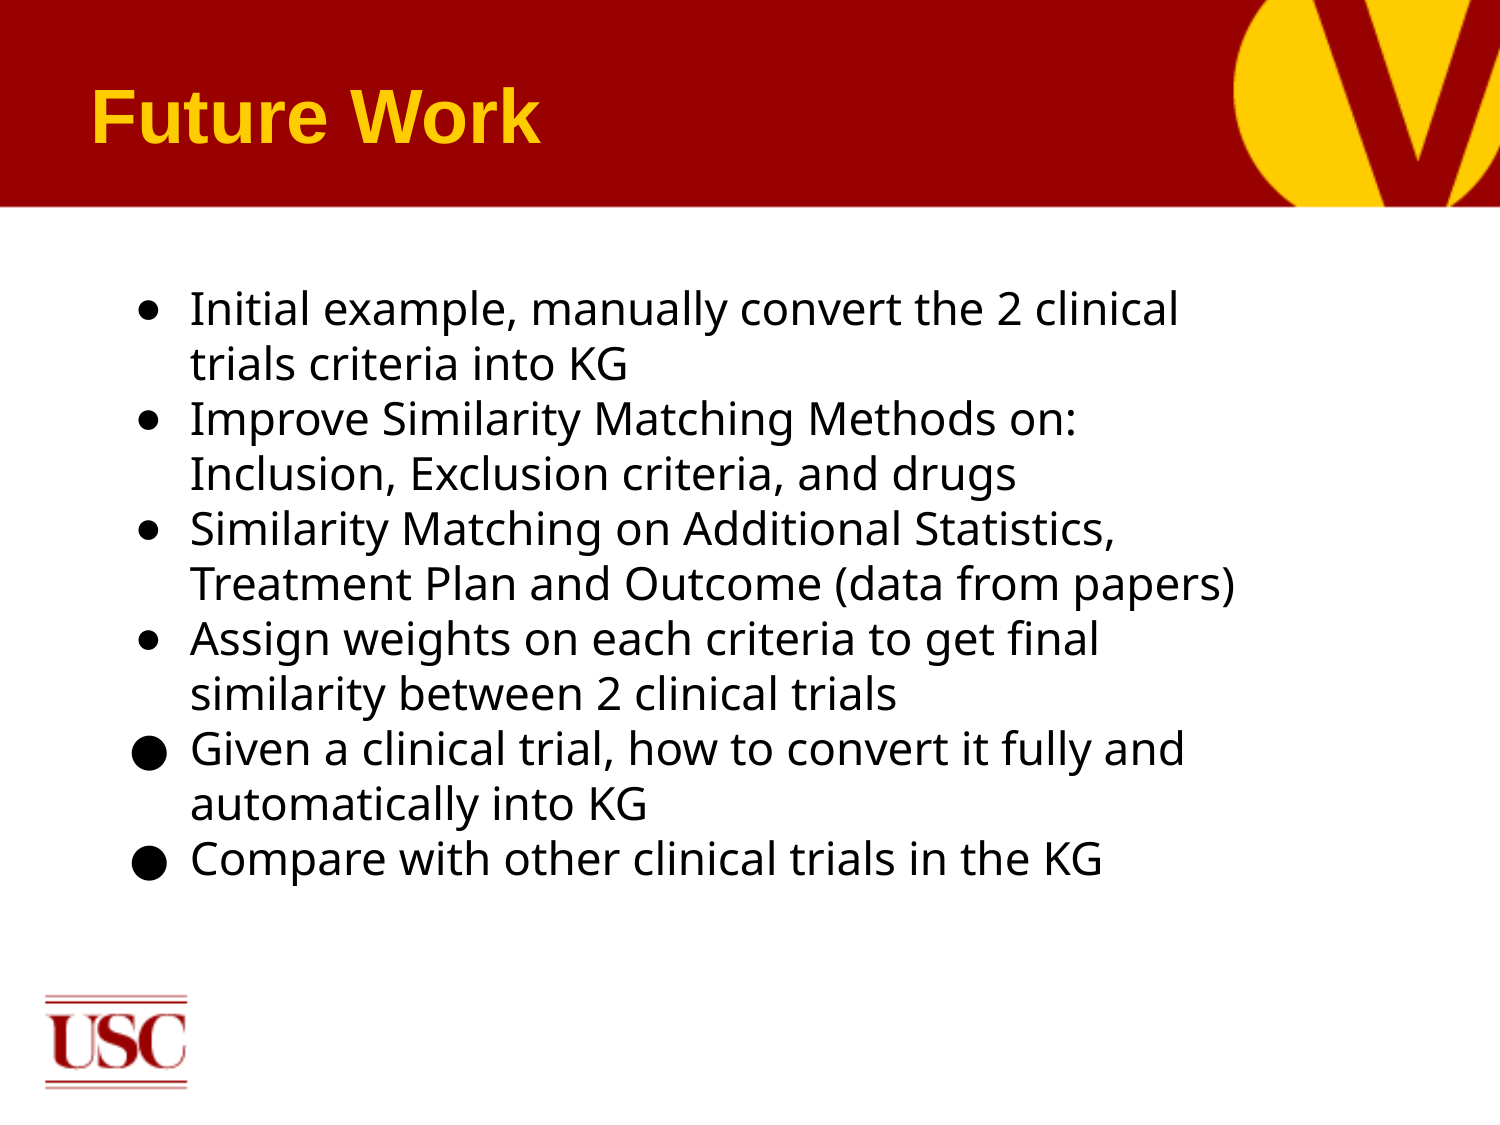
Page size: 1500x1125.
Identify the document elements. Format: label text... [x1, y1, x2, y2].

text_box Future Work [74, 50, 1425, 238]
text_box Initial example, manually convert the 2 clinical trials criteria into KG Improve Similarity Matching Methods on: Inclusion, Exclusion criteria, and drugs Similarity Matching on Additional Statistics, Treatment Plan and Outcome (data from papers) Assign weights on each criteria to get final similarity between 2 clinical trials Given a clinical trial, how to convert it fully and automatically into KG Compare with other clinical trials in the KG [99, 264, 1304, 406]
picture [0, 0, 1500, 1125]
